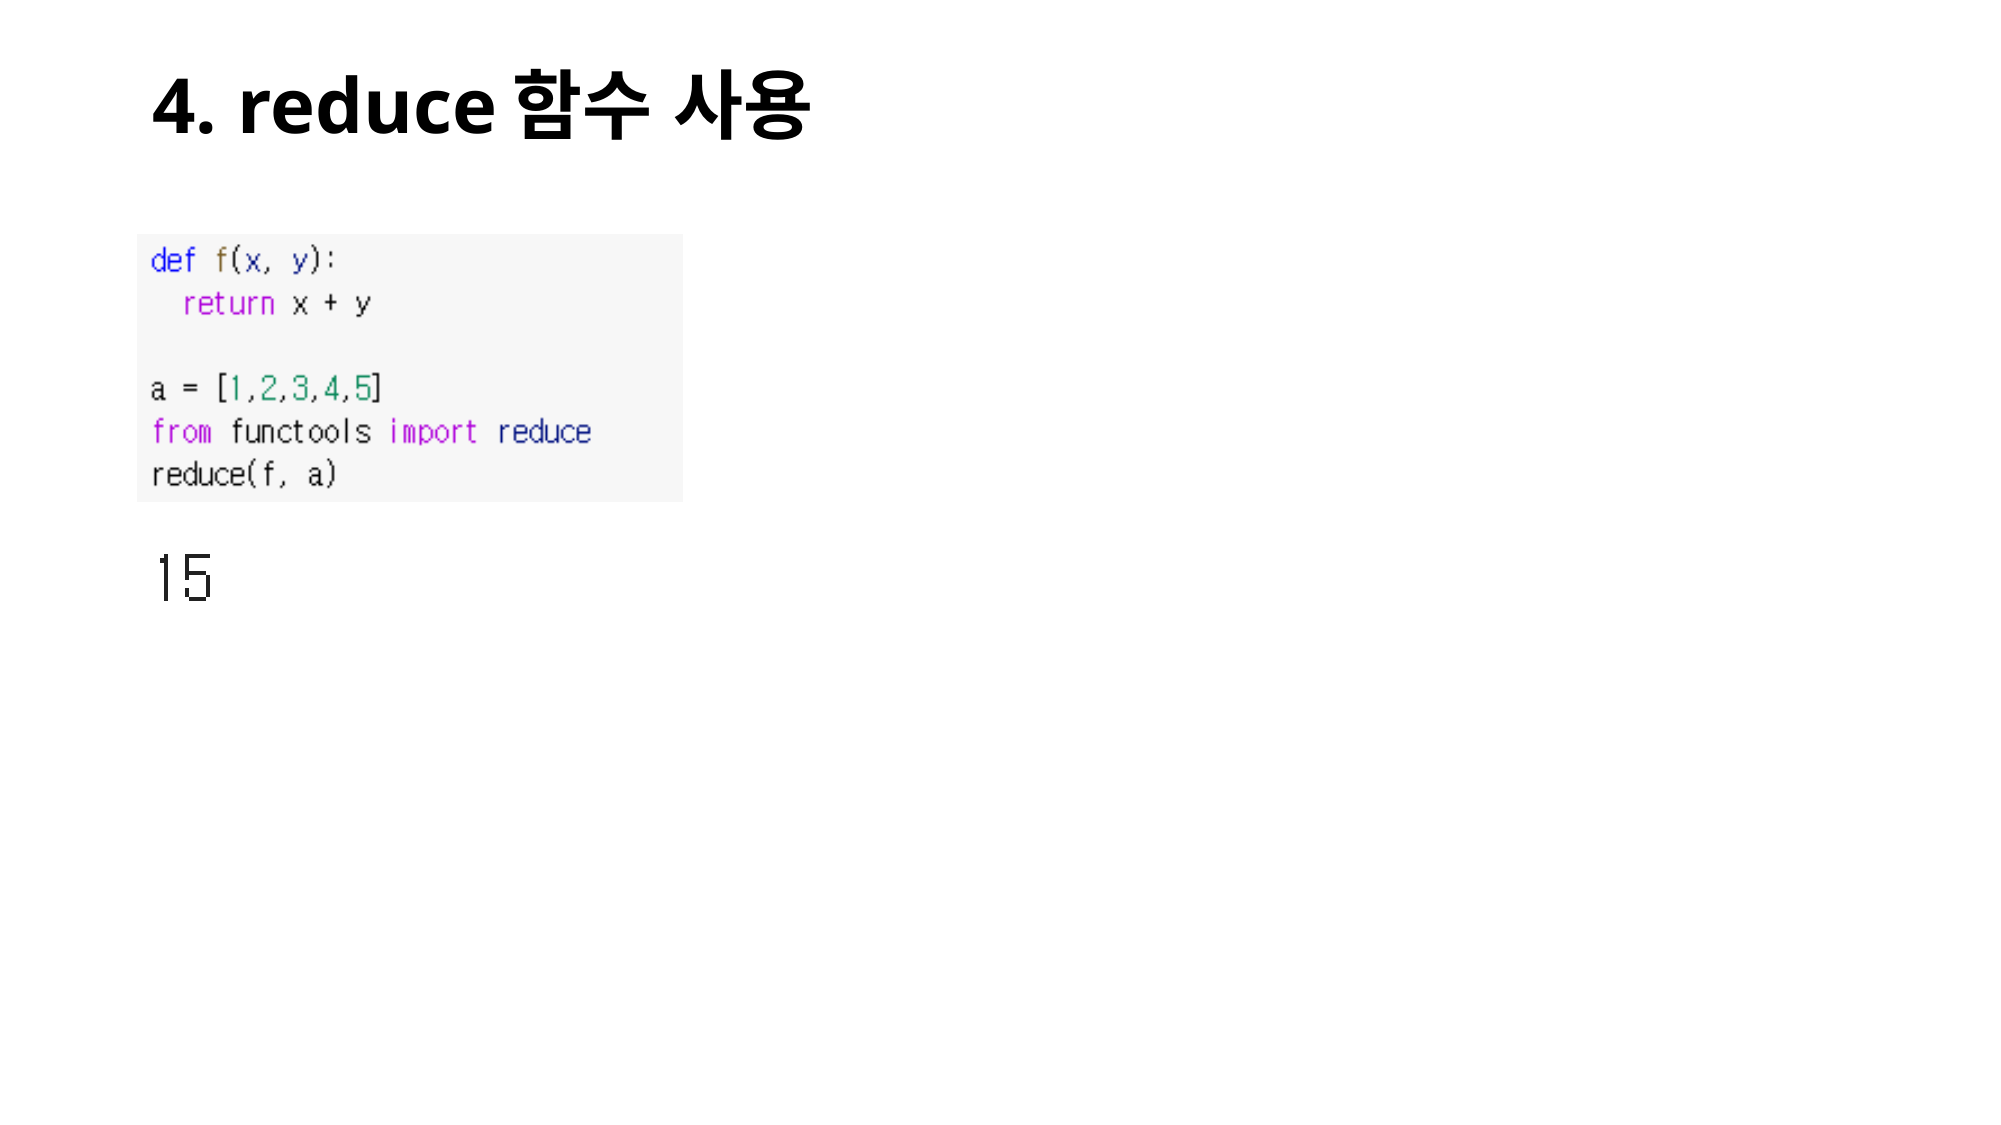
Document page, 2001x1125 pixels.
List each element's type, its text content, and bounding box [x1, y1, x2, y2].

picture [122, 525, 346, 631]
picture [137, 234, 683, 502]
title 4. reduce함수 사용 [137, 59, 1863, 158]
